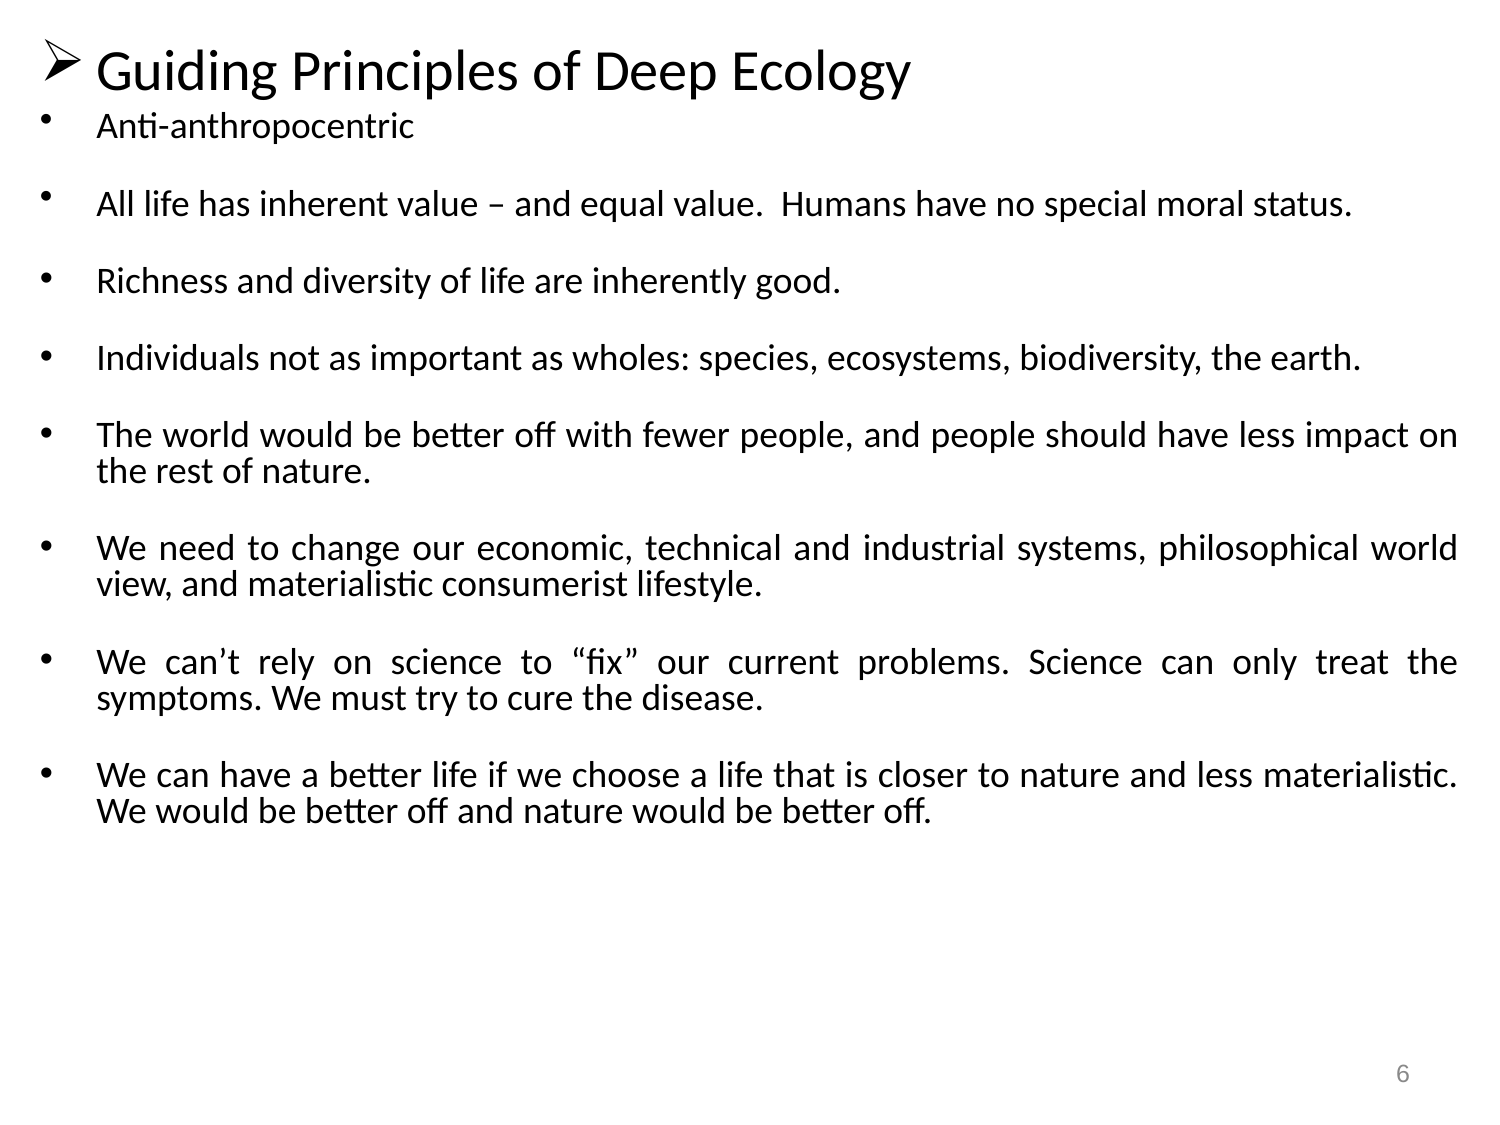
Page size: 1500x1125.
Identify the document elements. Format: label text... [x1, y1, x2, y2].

list Guiding Principles of Deep Ecology Anti-anthropocentric All life has inherent value – and equal value. Humans have no special moral status. Richness and diversity of life are inherently good. Individuals not as important as wholes: species, ecosystems, biodiversity, the earth. The world would be better off with fewer people, and people should have less impact on the rest of nature. We need to change our economic, technical and industrial systems, philosophical world view, and materialistic consumerist lifestyle. We can’t rely on science to “fix” our current problems. Science can only treat the symptoms. We must try to cure the disease. We can have a better life if we choose a life that is closer to nature and less materialistic. We would be better off and nature would be better off. [24, 24, 1475, 1100]
slide_number 6 [1074, 1042, 1425, 1103]
